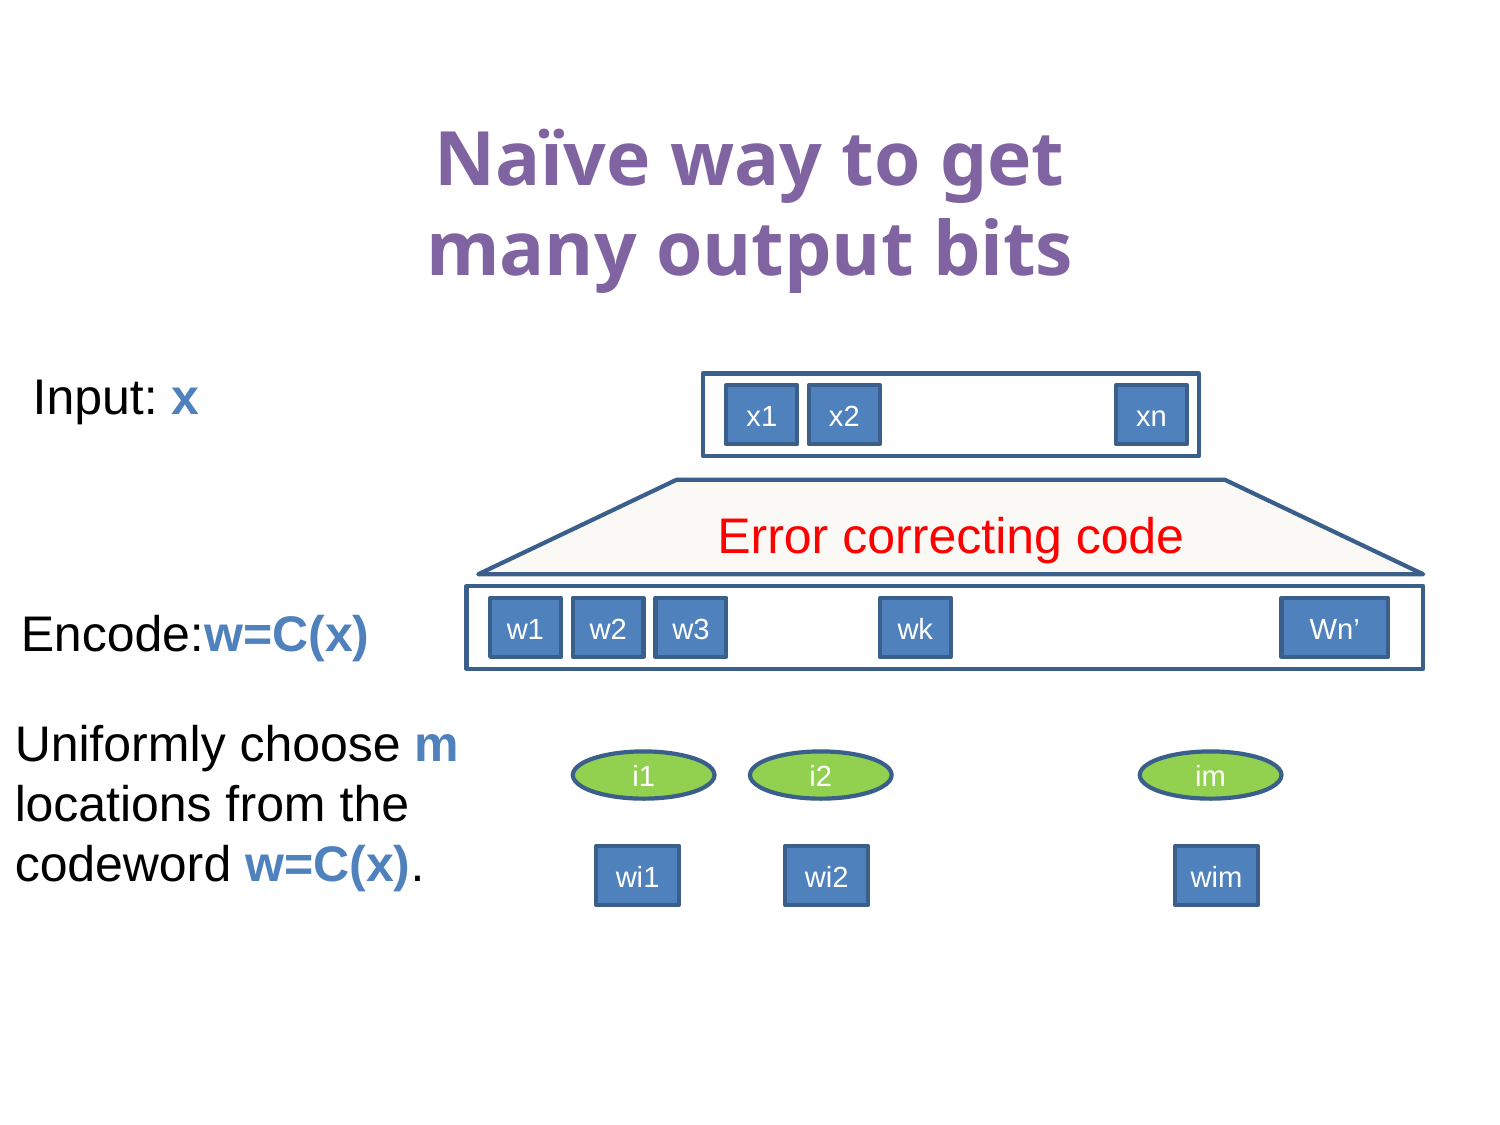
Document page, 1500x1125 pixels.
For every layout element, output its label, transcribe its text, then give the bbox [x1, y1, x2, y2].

subtitle Encode:w=C(x) [5, 586, 396, 681]
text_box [466, 585, 1424, 669]
text_box Error correcting code [476, 477, 1426, 577]
text_box wi2 [783, 844, 870, 907]
title Naïve way to get many output bits [88, 98, 1412, 302]
text_box Uniformly choose m locations from the codeword w=C(x). [0, 704, 479, 899]
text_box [17, 349, 1200, 457]
text_box wi1 [594, 844, 681, 907]
text_box i1 [570, 749, 717, 801]
text_box wim [1173, 844, 1260, 907]
text_box i2 [747, 749, 894, 801]
text_box im [1137, 749, 1284, 801]
